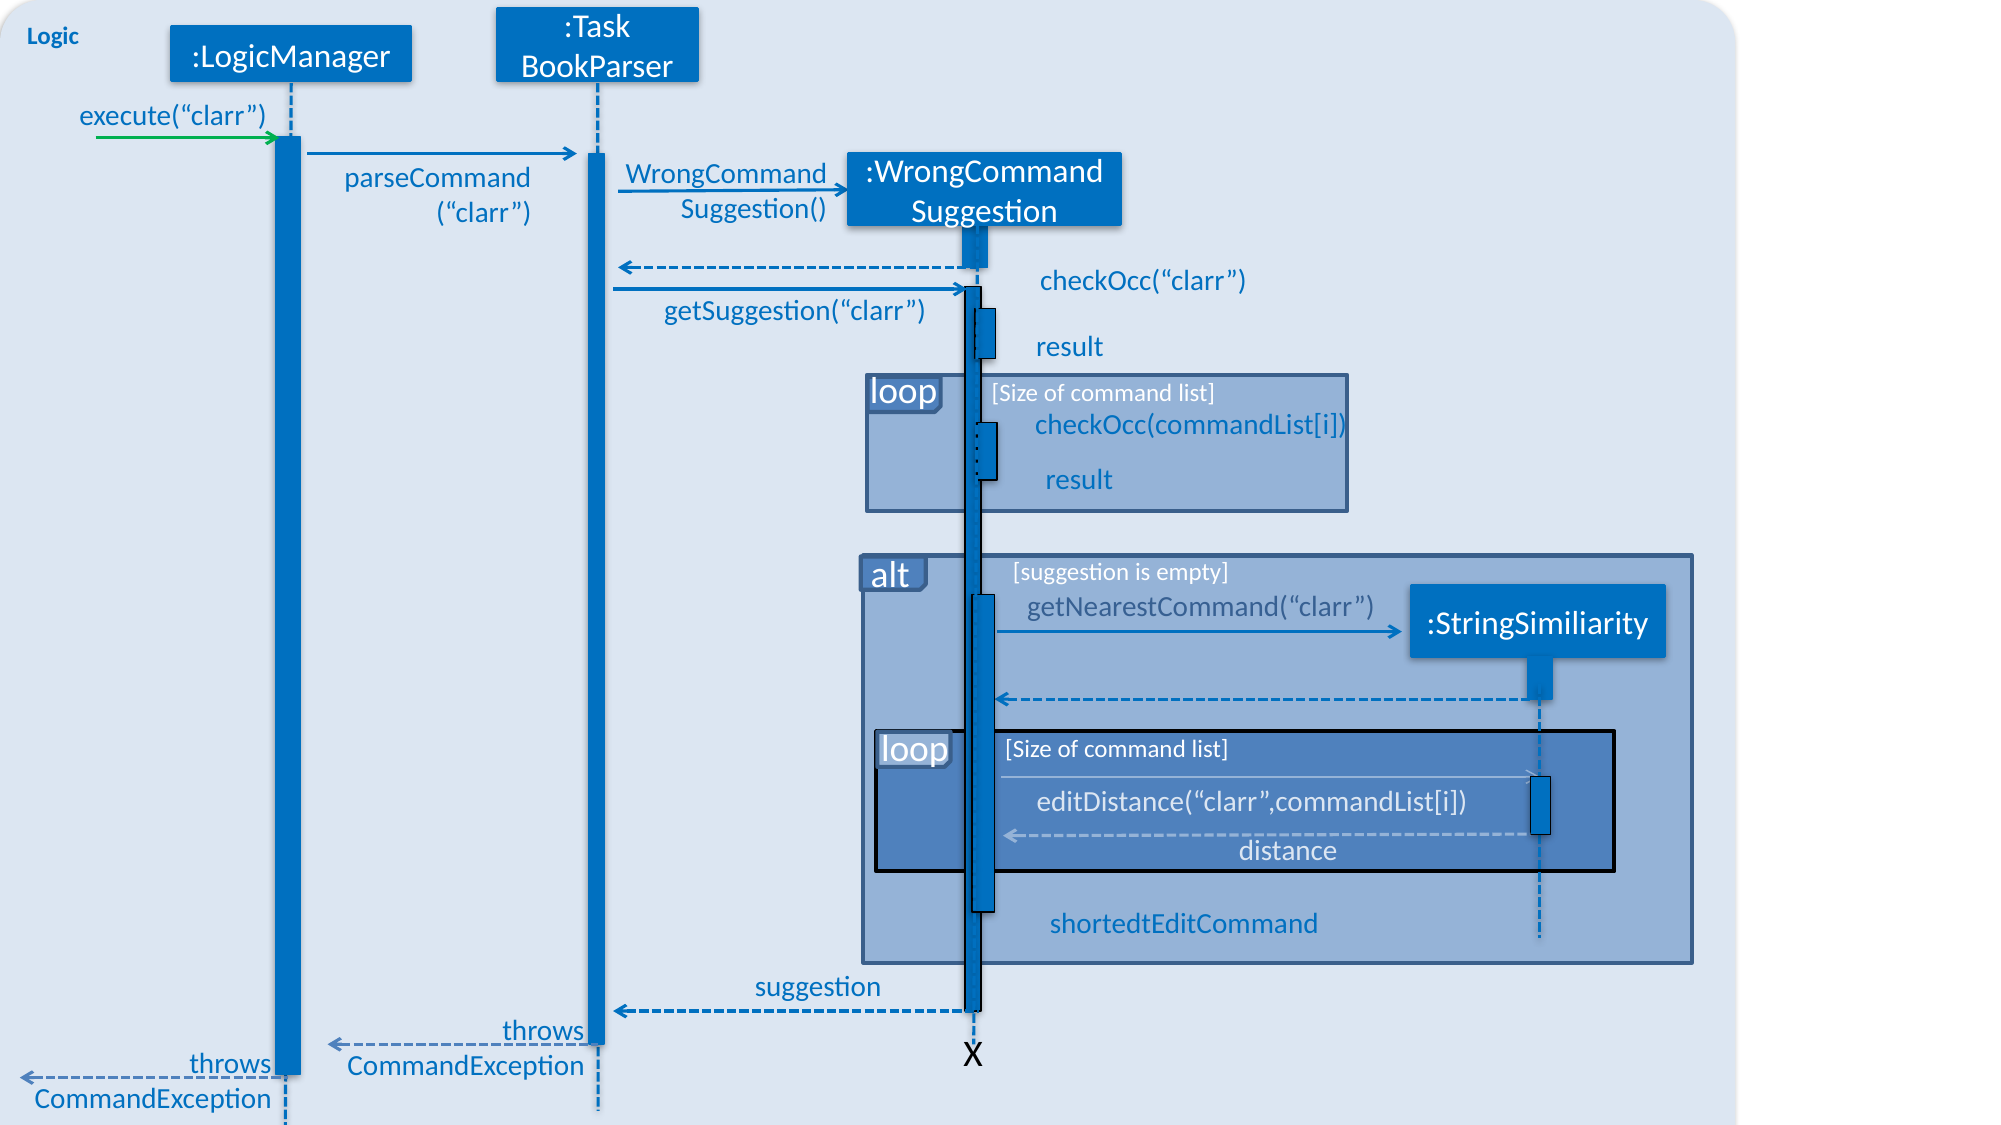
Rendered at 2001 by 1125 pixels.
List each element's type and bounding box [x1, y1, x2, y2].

text_box [0, 0, 1736, 1125]
